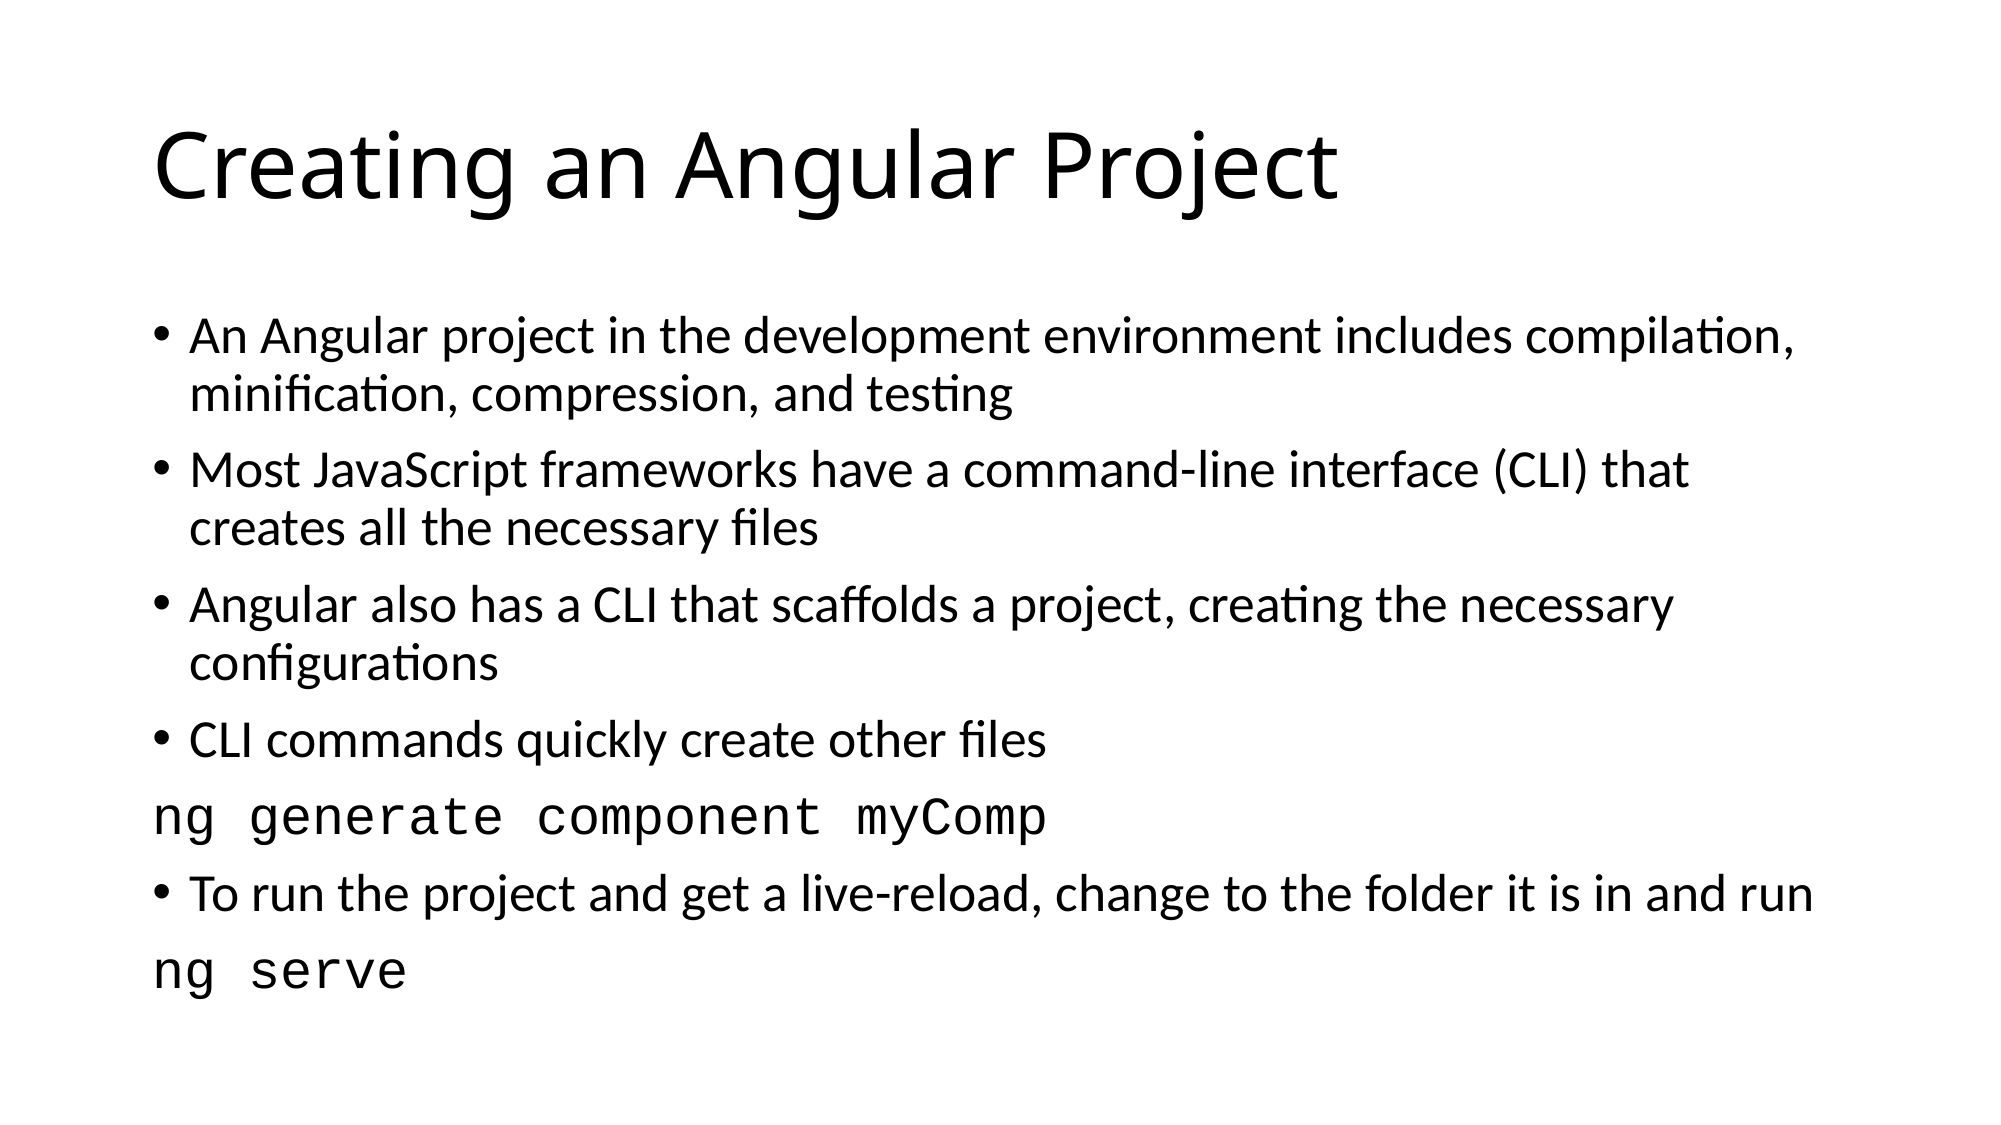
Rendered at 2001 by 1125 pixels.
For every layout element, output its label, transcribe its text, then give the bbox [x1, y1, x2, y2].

title Creating an Angular Project [137, 59, 1863, 278]
list An Angular project in the development environment includes compilation, minification, compression, and testing Most JavaScript frameworks have a command-line interface (CLI) that creates all the necessary files Angular also has a CLI that scaffolds a project, creating the necessary configurations CLI commands quickly create other files ng generate component myComp To run the project and get a live-reload, change to the folder it is in and run ng serve [137, 299, 1863, 1014]
